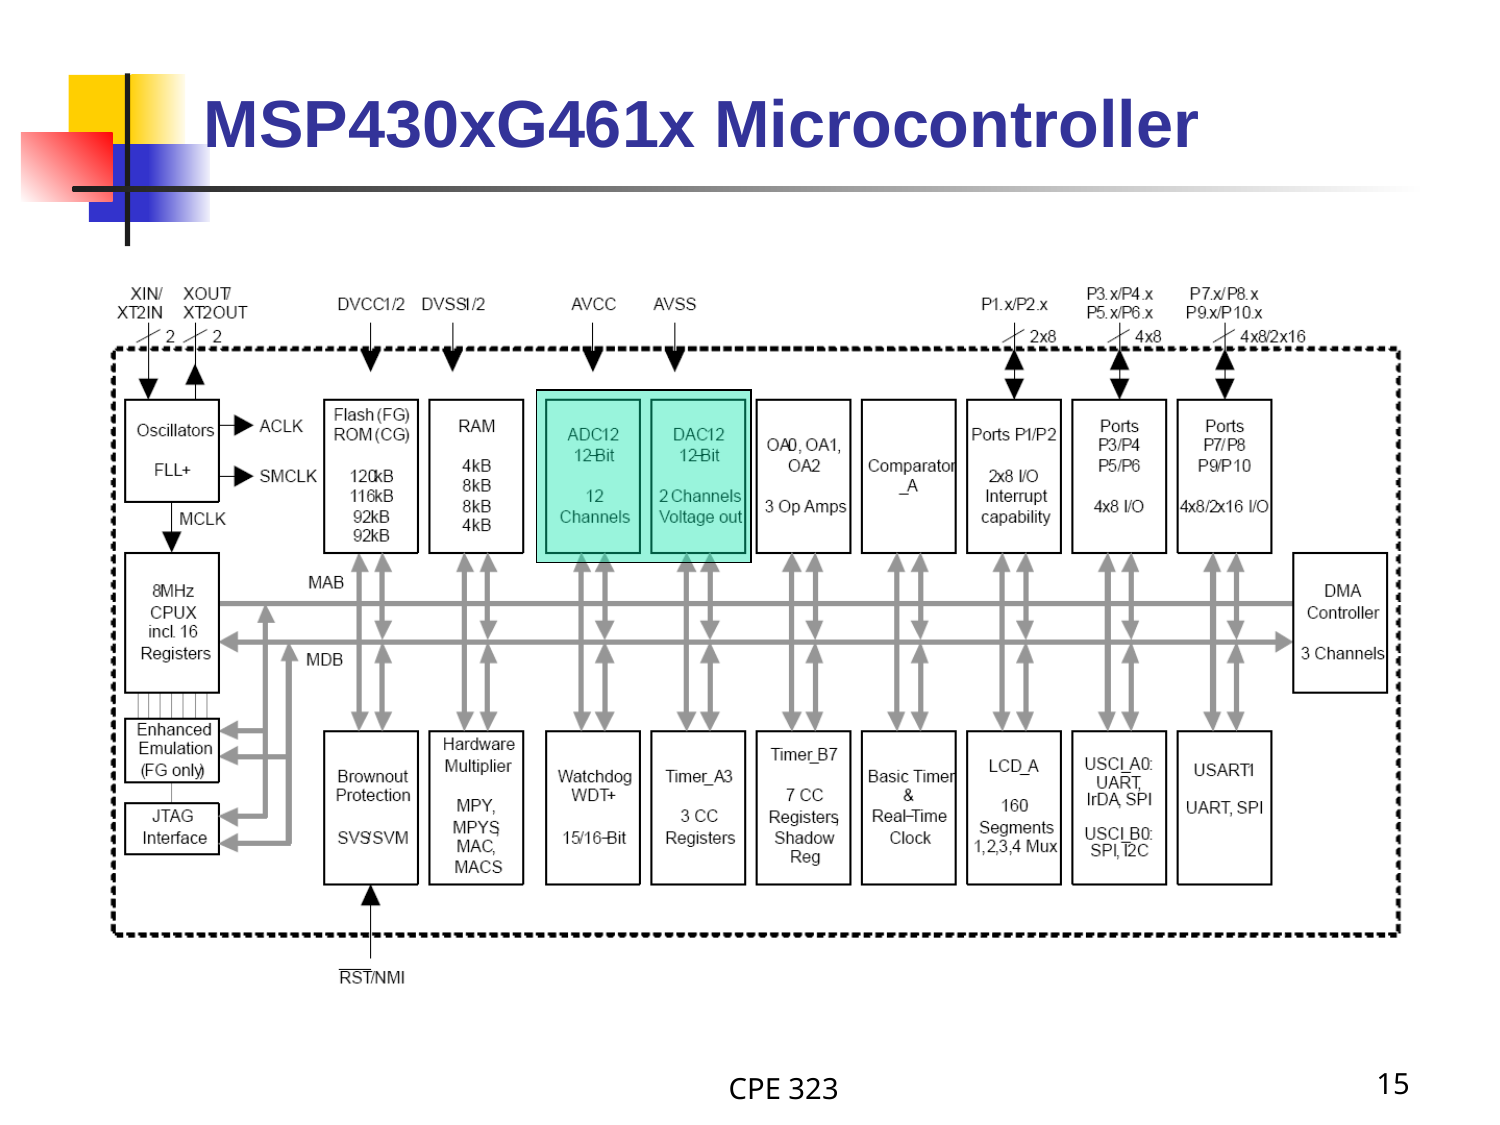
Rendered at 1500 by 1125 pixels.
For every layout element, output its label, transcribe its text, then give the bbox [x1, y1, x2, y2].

slide_number 15 [1112, 1037, 1426, 1113]
title MSP430xG461x Microcontroller [188, 26, 1468, 169]
picture [71, 257, 1435, 996]
footer CPE 323 [549, 1037, 1026, 1113]
